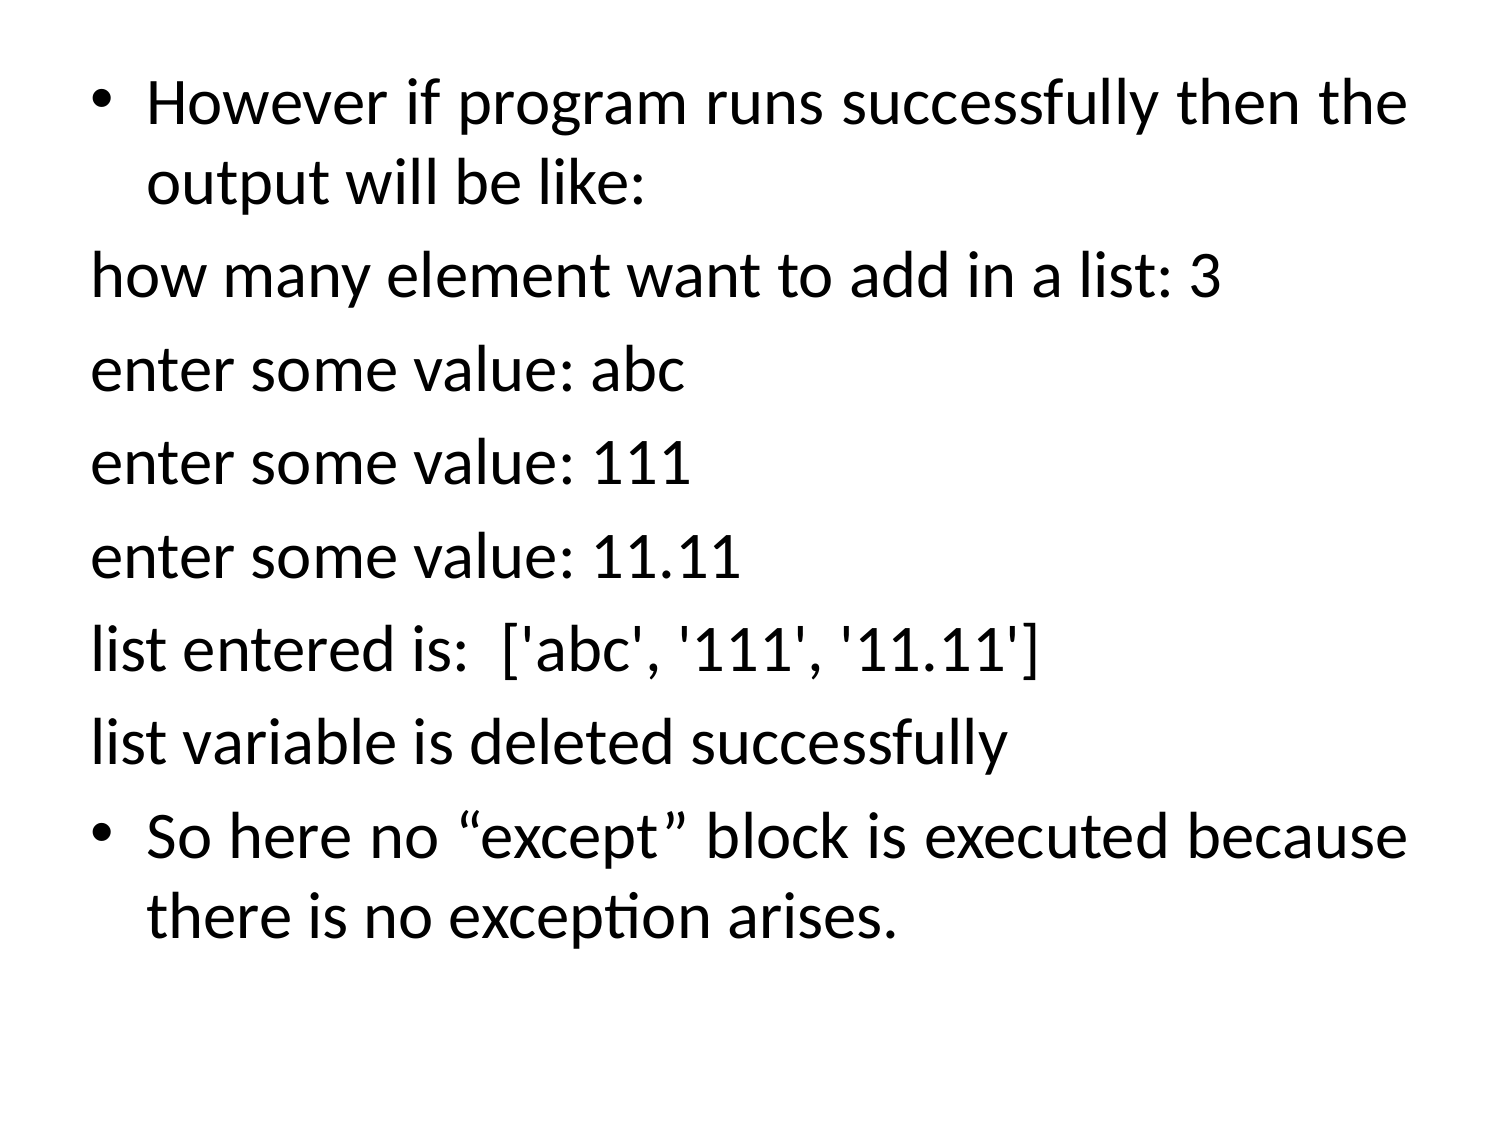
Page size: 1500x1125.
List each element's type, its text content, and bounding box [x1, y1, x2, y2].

list However if program runs successfully then the output will be like: how many element want to add in a list: 3 enter some value: abc enter some value: 111 enter some value: 11.11 list entered is: ['abc', '111', '11.11'] list variable is deleted successfully So here no “except” block is executed because there is no exception arises. [75, 50, 1425, 1075]
